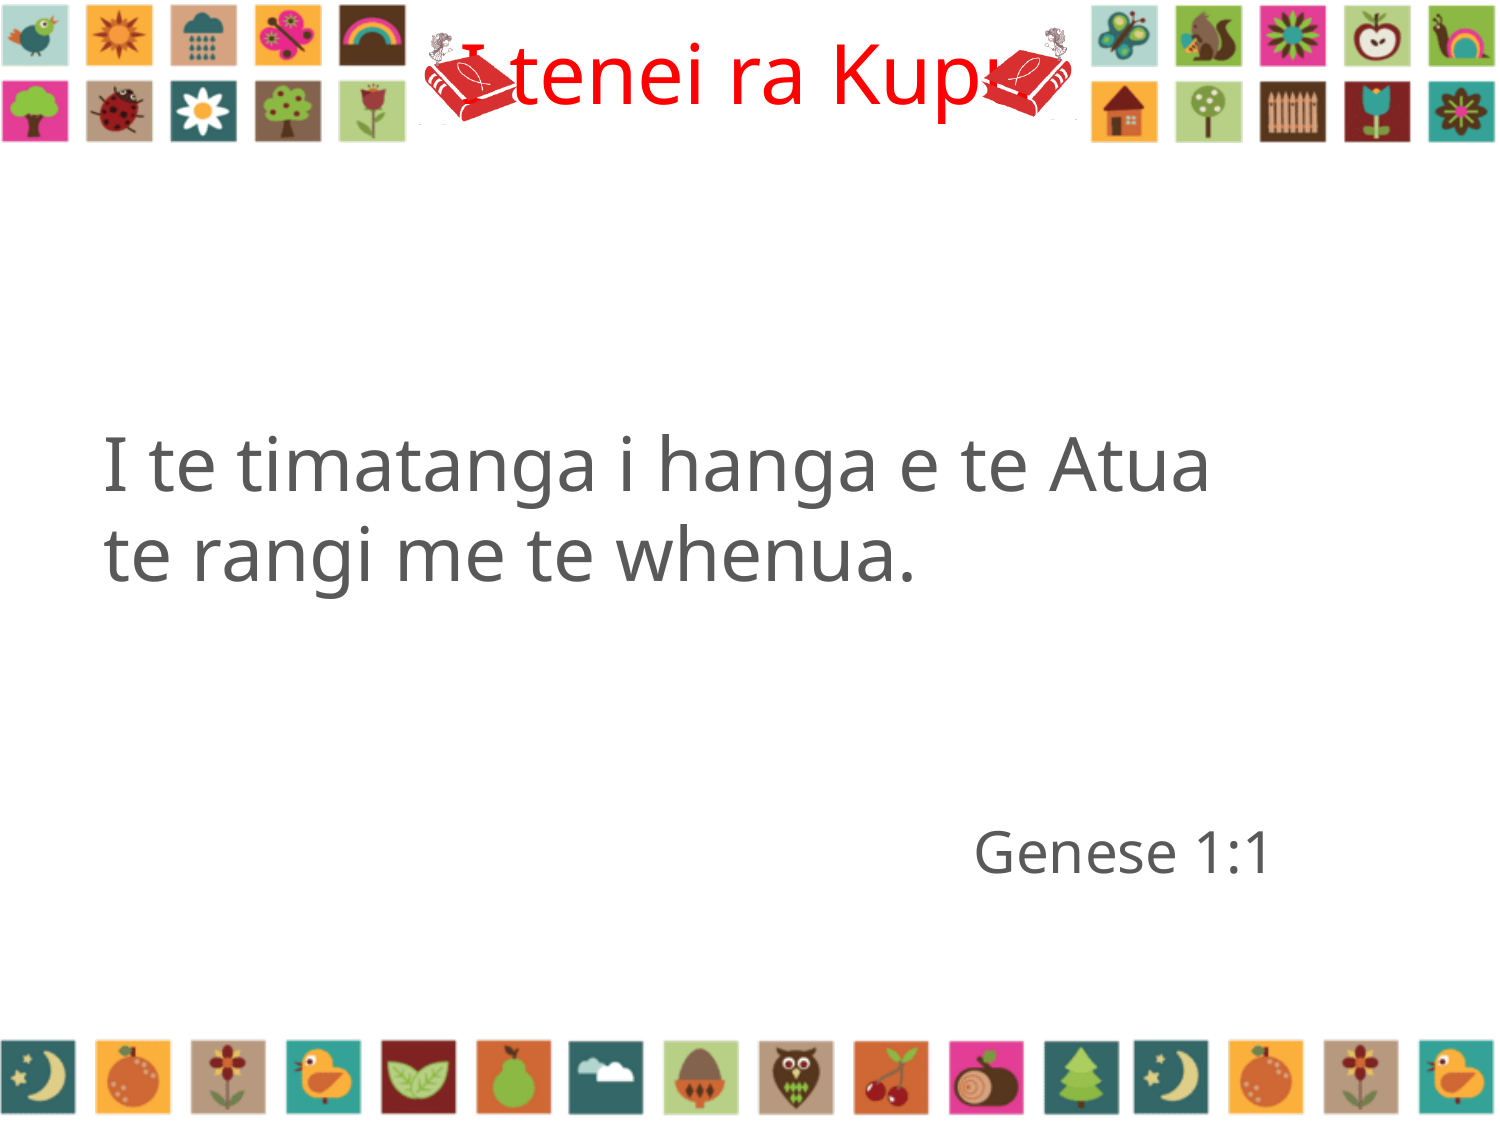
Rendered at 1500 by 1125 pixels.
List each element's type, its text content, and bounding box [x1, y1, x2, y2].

text_box I tenei ra Kupu [425, 13, 1077, 129]
text_box I te timatanga i hanga e te Atua te rangi me te whenua. [88, 409, 1436, 604]
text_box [0, 1028, 1500, 1118]
picture [950, 3, 1500, 150]
picture [0, 3, 550, 150]
text_box Genese 1:1 [808, 807, 1441, 893]
